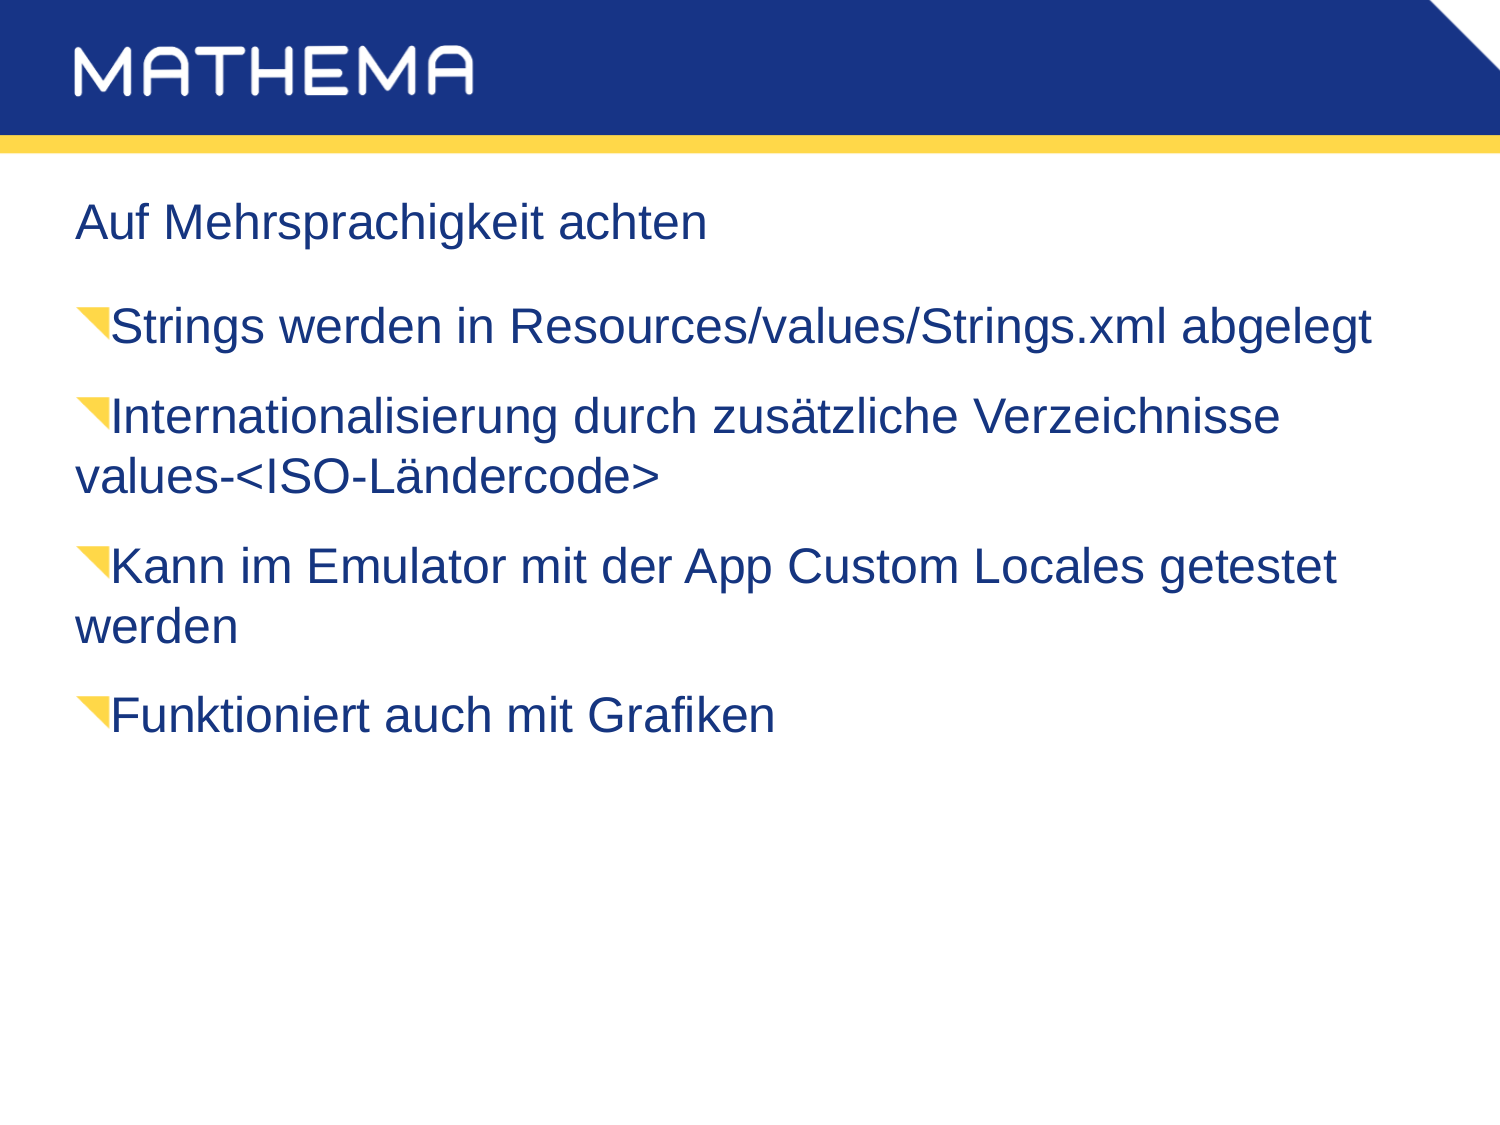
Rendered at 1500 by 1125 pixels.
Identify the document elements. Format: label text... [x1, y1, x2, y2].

title Auf Mehrsprachigkeit achten [75, 189, 1425, 261]
list Strings werden in Resources/values/Strings.xml abgelegt Internationalisierung durch zusätzliche Verzeichnisse values-<ISO-Ländercode> Kann im Emulator mit der App Custom Locales getestet werden Funktioniert auch mit Grafiken [75, 294, 1425, 1043]
picture [0, 0, 1500, 1125]
